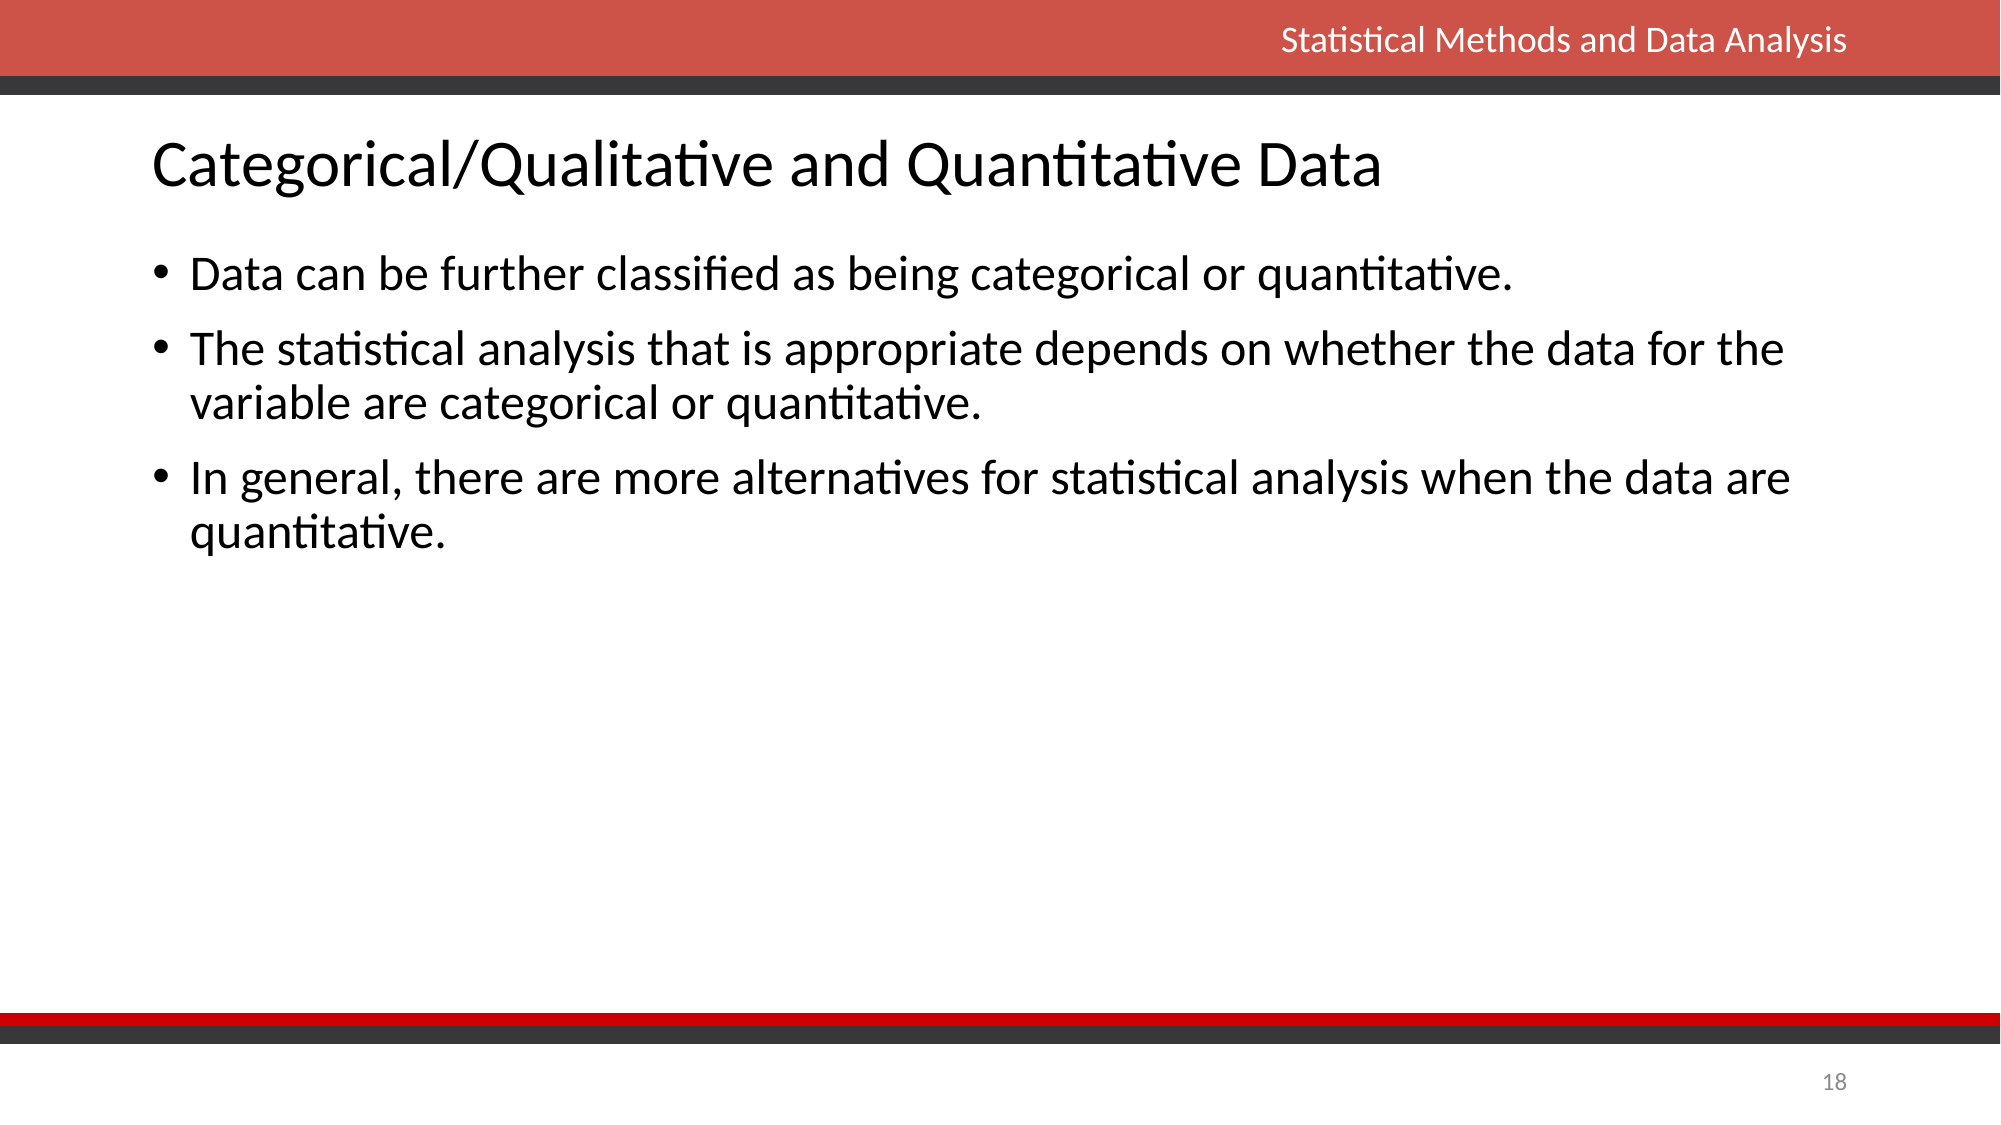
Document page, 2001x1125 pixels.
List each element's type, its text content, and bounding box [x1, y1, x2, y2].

list Data can be further classified as being categorical or quantitative. The statistical analysis that is appropriate depends on whether the data for the variable are categorical or quantitative. In general, there are more alternatives for statistical analysis when the data are quantitative. [137, 239, 1863, 990]
picture [0, 76, 2001, 95]
picture [0, 1024, 2001, 1044]
title Categorical/Qualitative and Quantitative Data [137, 104, 1863, 225]
slide_number 18 [1759, 1057, 1863, 1103]
